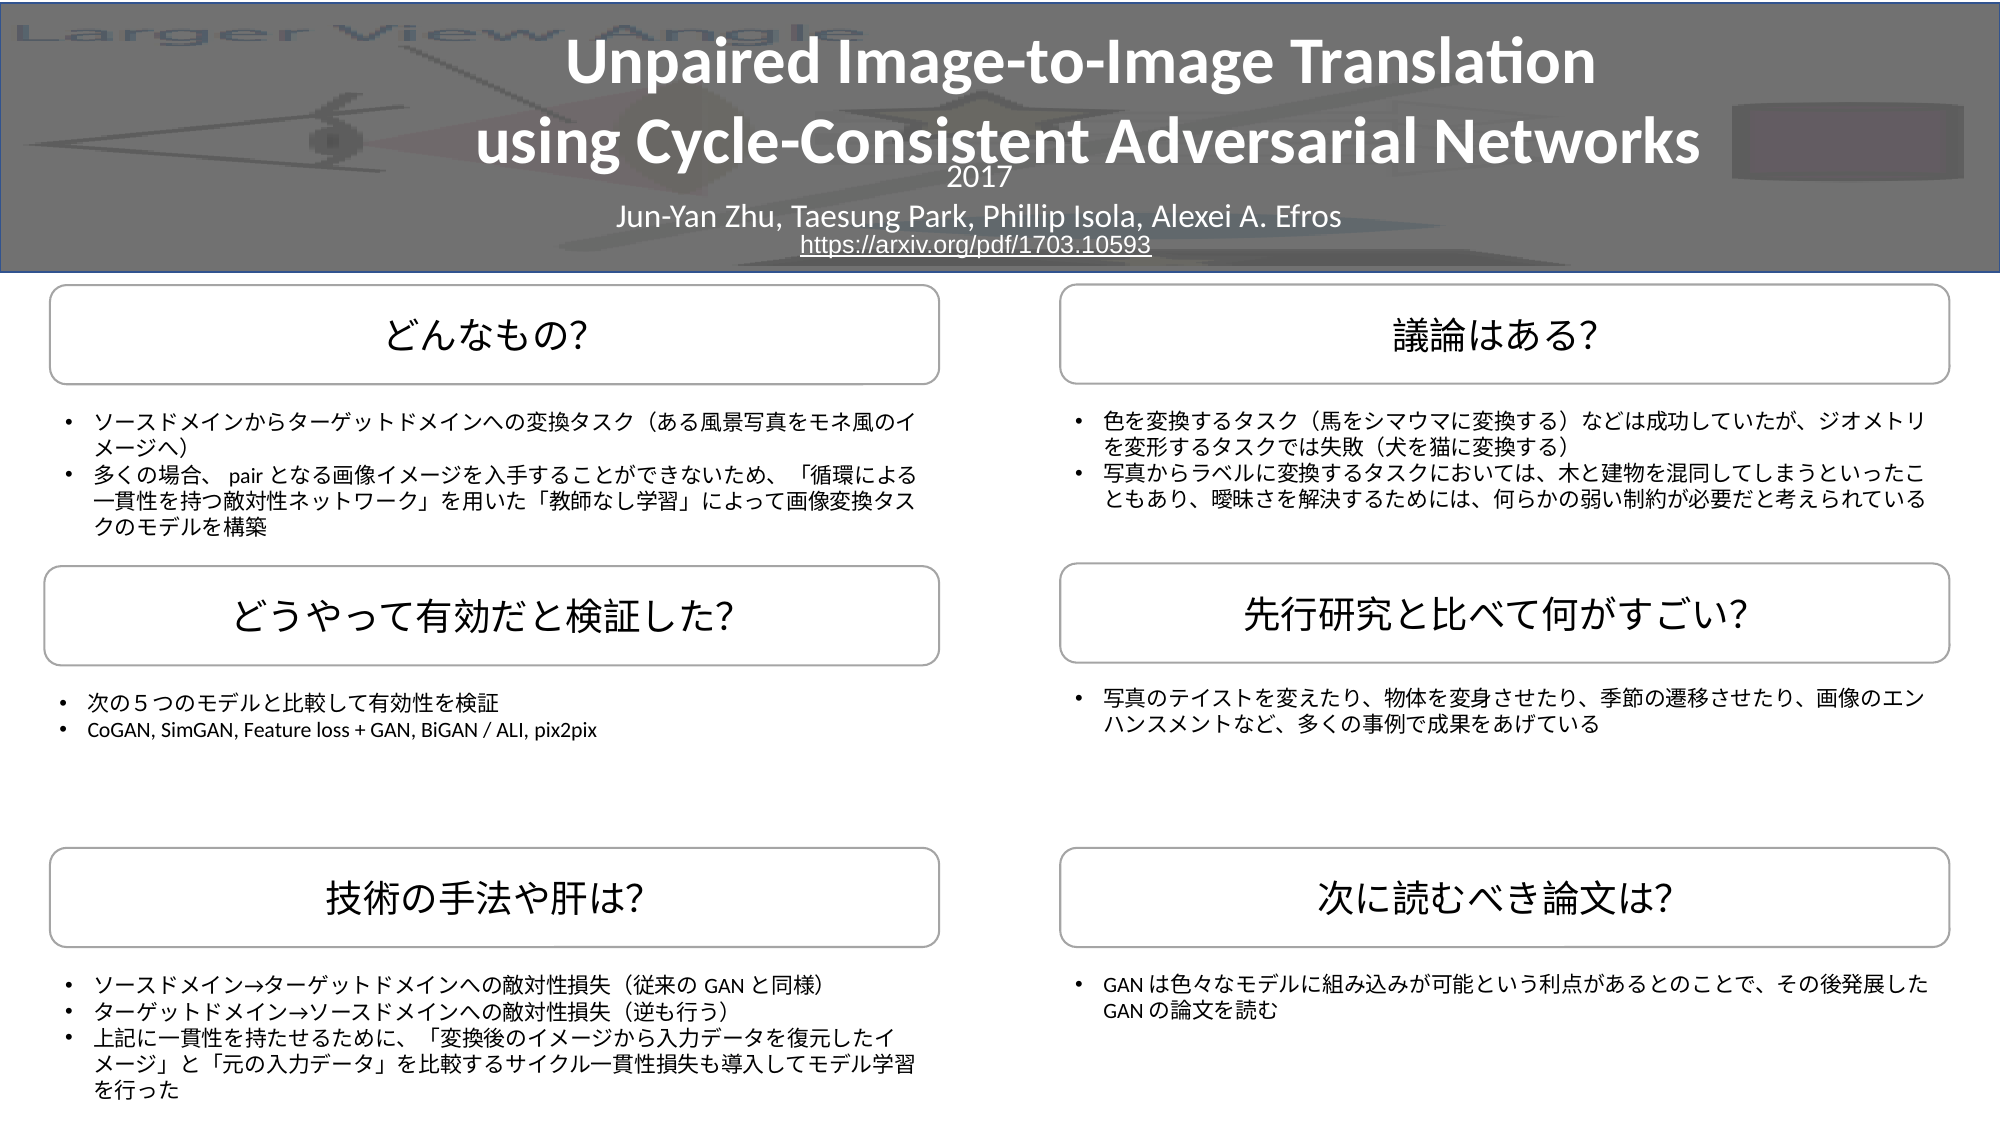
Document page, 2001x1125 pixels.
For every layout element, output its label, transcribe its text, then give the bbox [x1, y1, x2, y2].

text_box 技術の手法や肝は？ [49, 847, 940, 948]
text_box ソースドメインからターゲットドメインへの変換タスク（ある風景写真をモネ風のイメージへ） 多くの場合、pairとなる画像イメージを入手することができないため、「循環による一貫性を持つ敵対性ネットワーク」を用いた「教師なし学習」によって画像変換タスクのモデルを構築 [49, 401, 940, 550]
text_box どんなもの？ [49, 285, 940, 385]
text_box 先行研究と比べて何がすごい？ [1060, 563, 1950, 663]
text_box GANは色々なモデルに組み込みが可能という利点があるとのことで、その後発展したGANの論文を読む [1060, 962, 1950, 1111]
text_box ソースドメイン→ターゲットドメインへの敵対性損失（従来のGANと同様） ターゲットドメイン→ソースドメインへの敵対性損失（逆も行う） 上記に一貫性を持たせるために、「変換後のイメージから入力データを復元したイメージ」と「元の入力データ」を比較するサイクル一貫性損失も導入してモデル学習を行った [49, 964, 940, 1113]
text_box 議論はある？ [1060, 284, 1950, 384]
text_box 次の５つのモデルと比較して有効性を検証 CoGAN, SimGAN, Feature loss + GAN, BiGAN / ALI, pix2pix [44, 682, 934, 831]
text_box どうやって有効だと検証した？ [44, 566, 940, 666]
text_box 写真のテイストを変えたり、物体を変身させたり、季節の遷移させたり、画像のエンハンスメントなど、多くの事例で成果をあげている [1060, 676, 1950, 825]
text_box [0, 3, 2000, 272]
text_box 色を変換するタスク（馬をシマウマに変換する）などは成功していたが、ジオメトリを変形するタスクでは失敗（犬を猫に変換する） 写真からラベルに変換するタスクにおいては、木と建物を混同してしまうといったこともあり、曖昧さを解決するためには、何らかの弱い制約が必要だと考えられている [1060, 399, 1950, 548]
text_box 次に読むべき論文は？ [1060, 847, 1950, 948]
